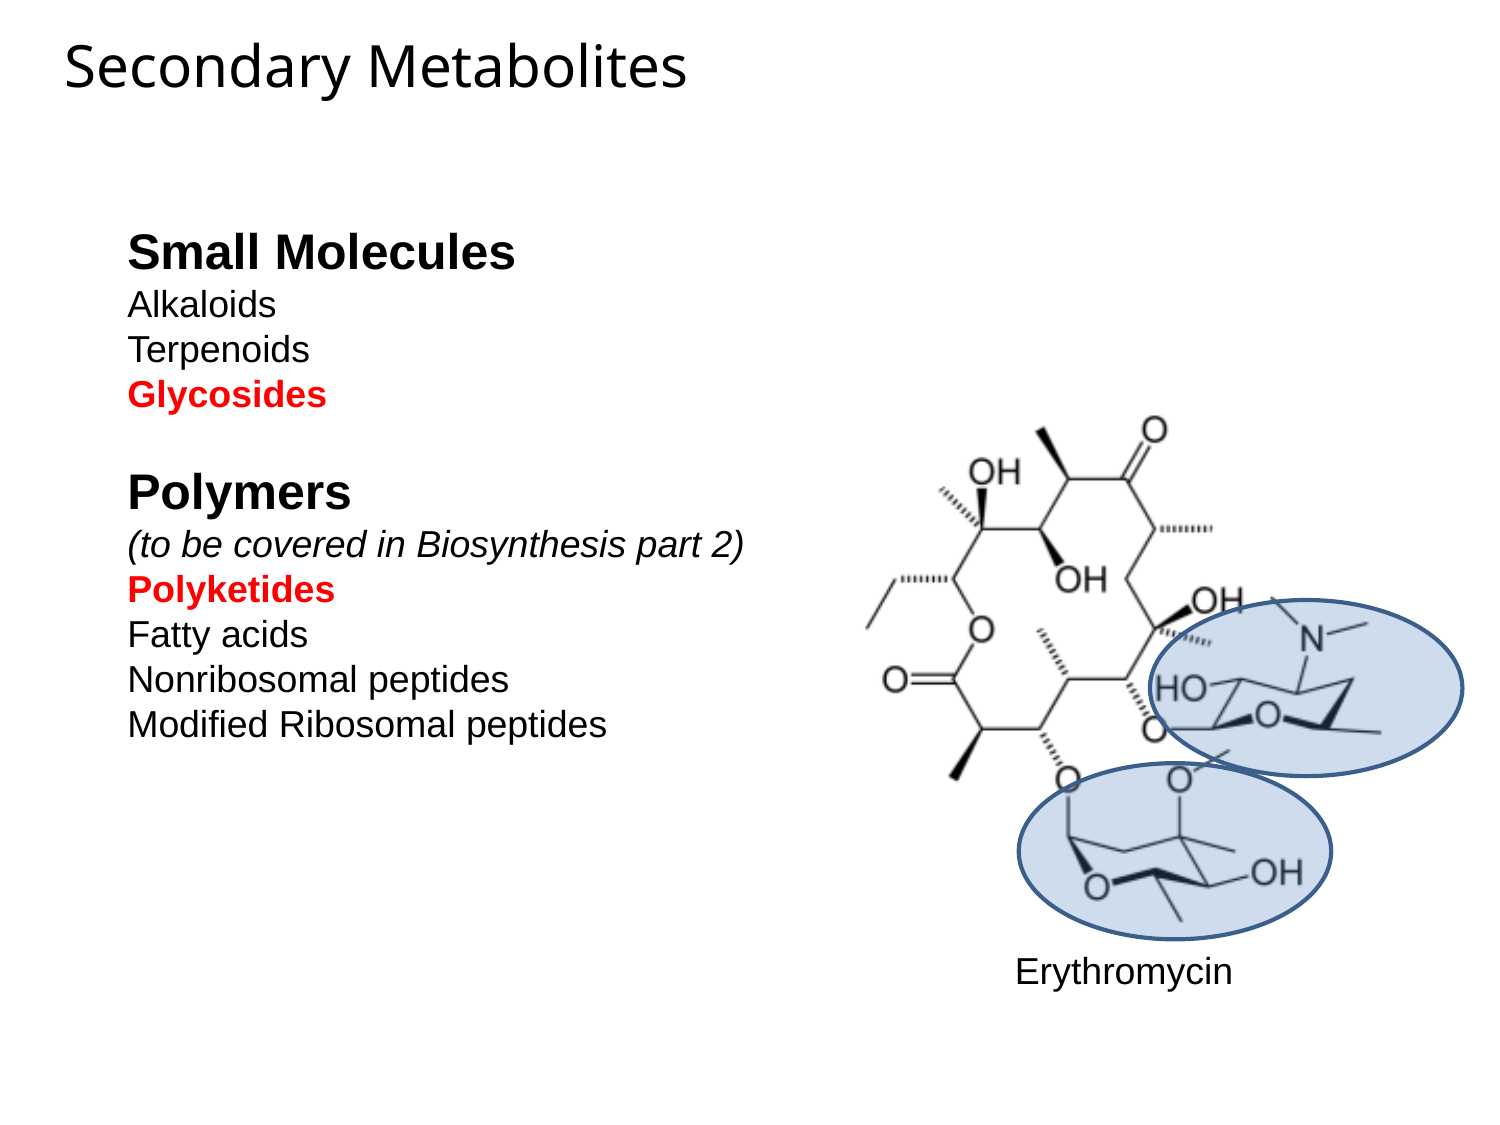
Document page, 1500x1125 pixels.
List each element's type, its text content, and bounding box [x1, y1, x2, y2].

text_box Small Molecules Alkaloids Terpenoids Glycosides Polymers (to be covered in Biosynthesis part 2) Polyketides Fatty acids Nonribosomal peptides Modified Ribosomal peptides [112, 212, 1425, 753]
text_box Erythromycin [1000, 962, 1249, 999]
text_box [1415, 622, 1465, 754]
picture [837, 387, 1411, 953]
text_box Secondary Metabolites [49, 21, 1463, 107]
